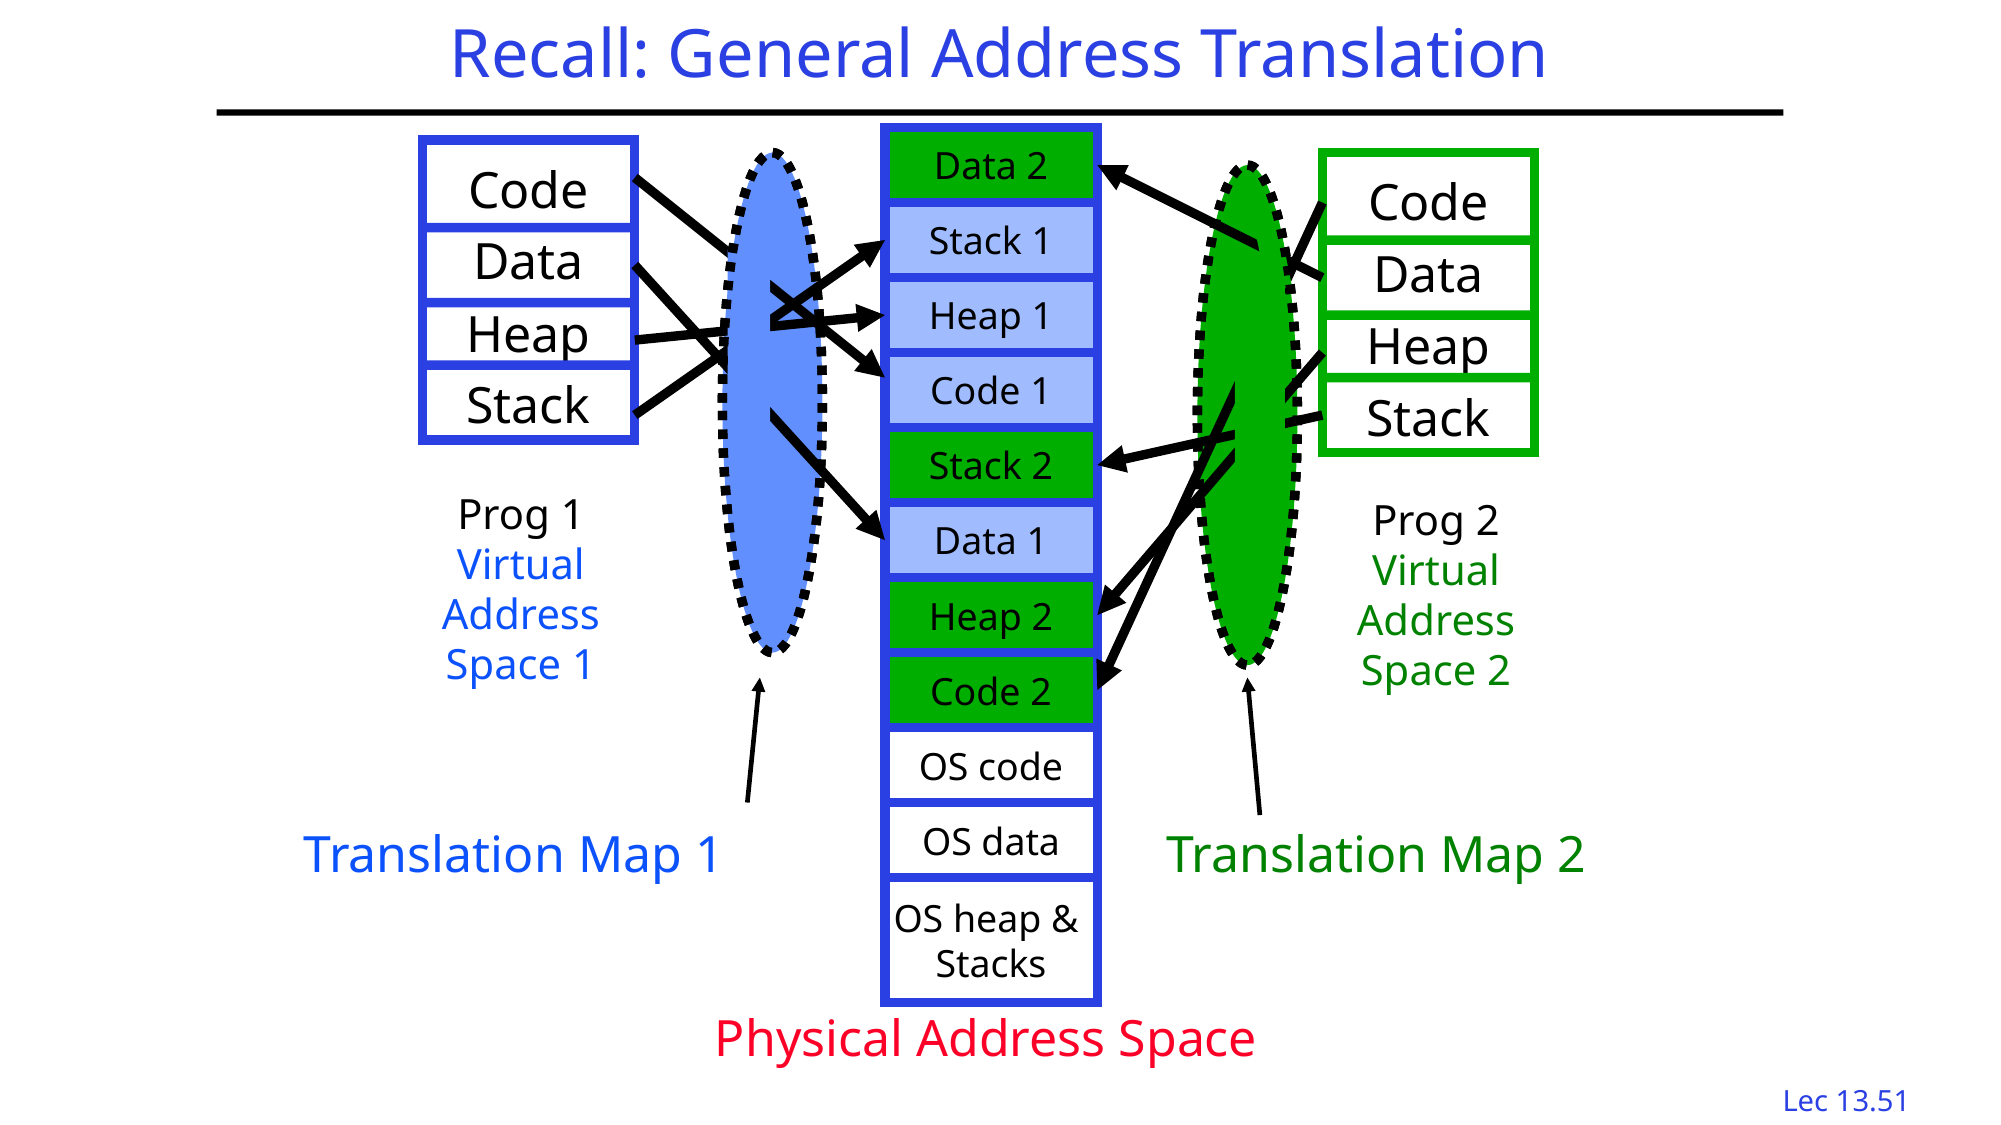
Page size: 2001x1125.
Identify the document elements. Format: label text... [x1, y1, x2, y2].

text_box [727, 249, 732, 287]
text_box [817, 240, 879, 288]
text_box Translation Map 2 [1151, 815, 1602, 890]
text_box [747, 677, 765, 803]
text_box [884, 127, 1098, 1003]
text_box Prog 2 Virtual Address Space 2 [1341, 486, 1531, 702]
text_box Physical Address Space [699, 999, 1273, 1075]
text_box [1103, 530, 1172, 686]
text_box [1242, 677, 1260, 816]
text_box [1197, 165, 1298, 666]
text_box [1103, 442, 1197, 469]
text_box [821, 469, 879, 538]
title Recall: General Address Translation [249, 12, 1750, 100]
text_box Prog 1 Virtual Address Space 1 [426, 480, 616, 696]
text_box [821, 326, 879, 377]
text_box [1103, 165, 1215, 224]
text_box Translation Map 1 [288, 815, 739, 890]
text_box [1103, 495, 1200, 613]
text_box [722, 152, 823, 653]
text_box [422, 139, 636, 441]
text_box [1322, 152, 1536, 453]
text_box [820, 310, 879, 323]
